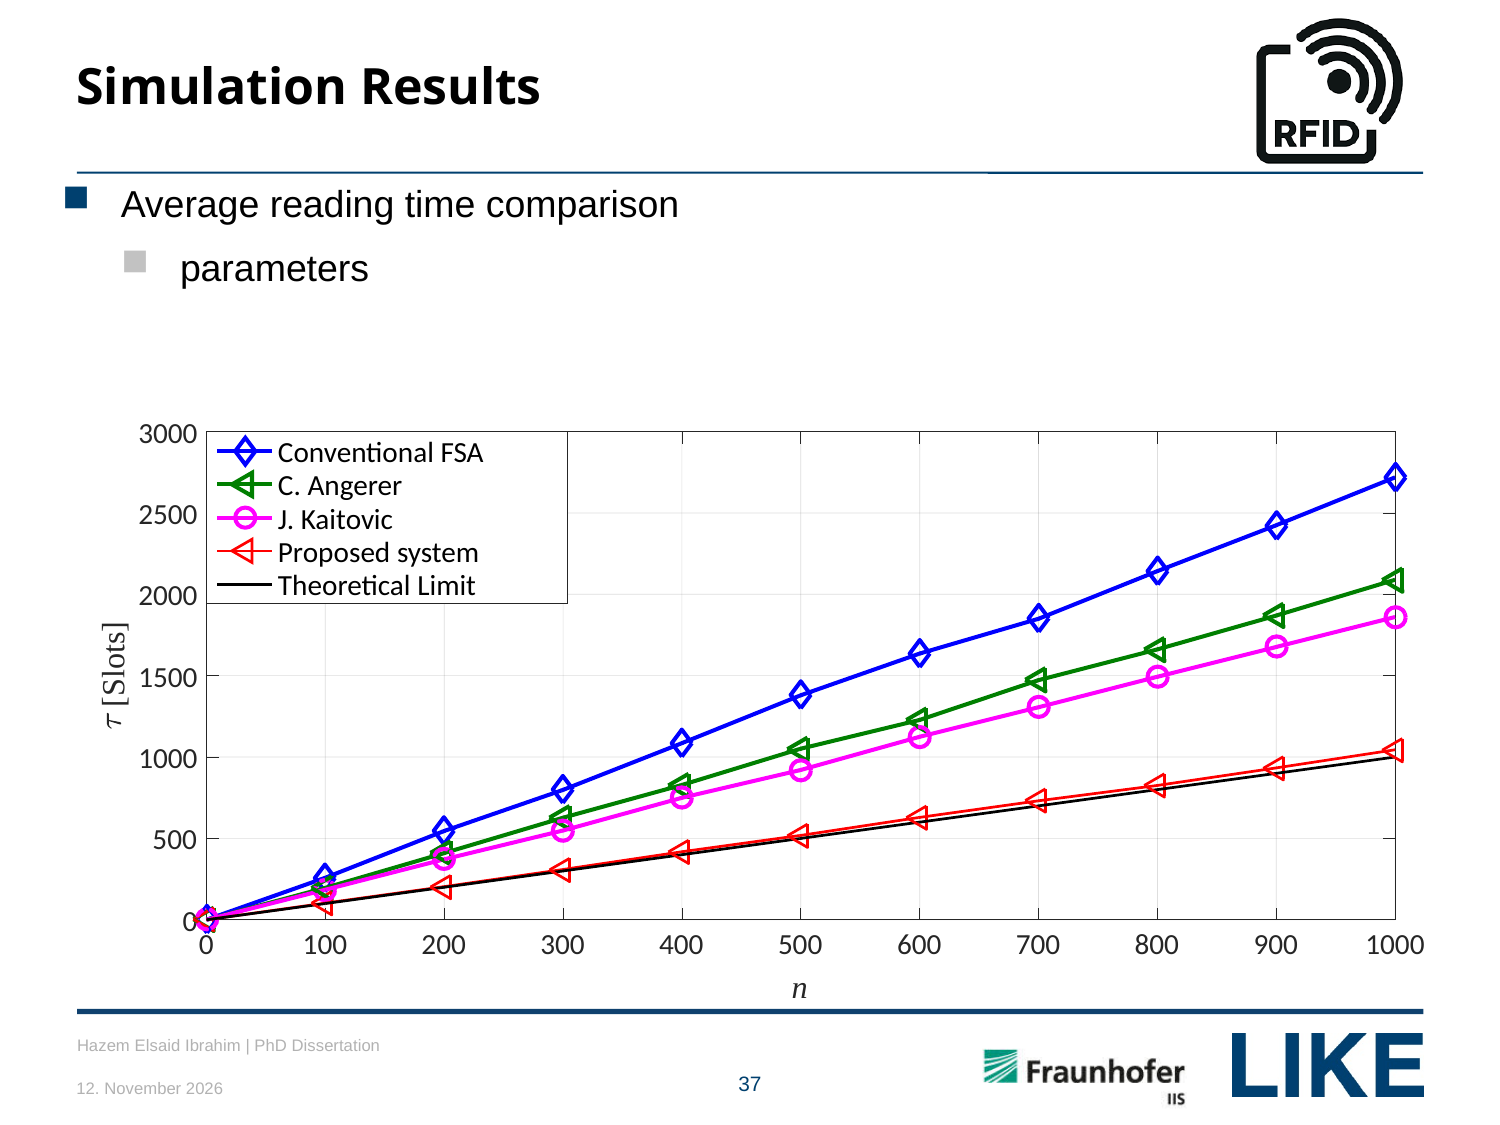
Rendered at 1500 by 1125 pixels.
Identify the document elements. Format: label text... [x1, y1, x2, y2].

picture [1234, 16, 1424, 166]
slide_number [76, 1077, 427, 1099]
picture [974, 1022, 1193, 1116]
picture [88, 414, 1425, 1001]
text_box Average reading time comparison parameters [47, 172, 1447, 1024]
picture [1232, 1033, 1424, 1097]
footer Hazem Elsaid Ibrahim | PhD Dissertation [77, 1035, 552, 1056]
title Simulation Results [76, 54, 1233, 172]
